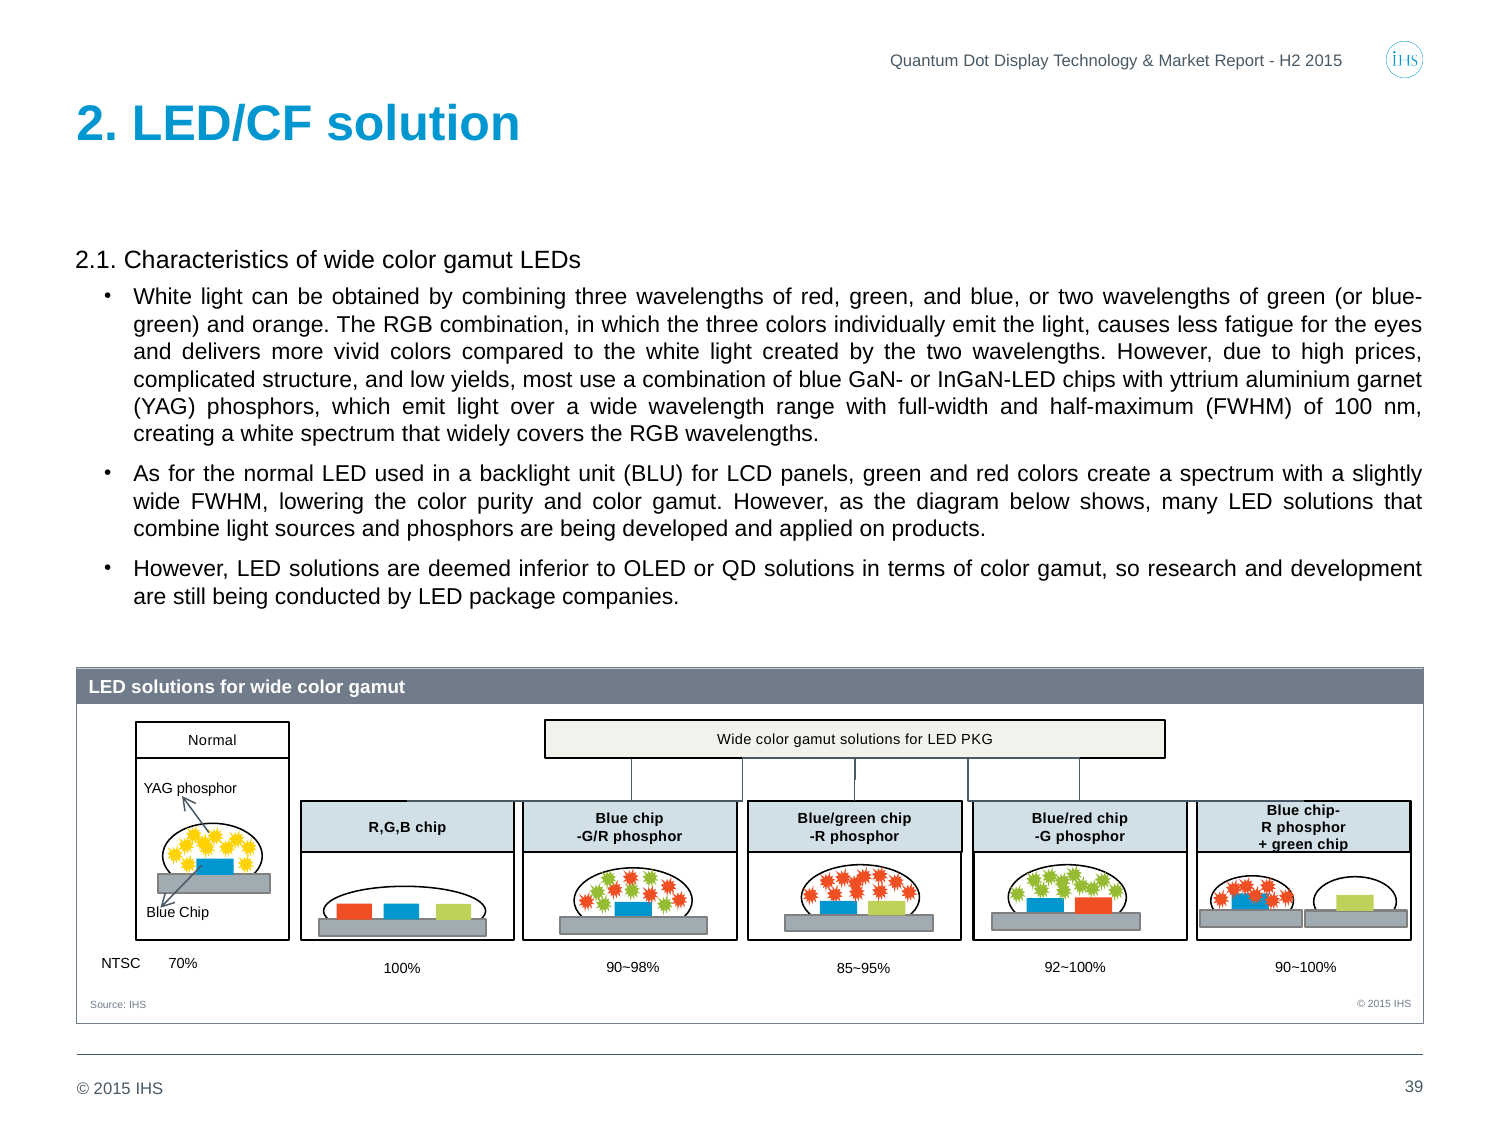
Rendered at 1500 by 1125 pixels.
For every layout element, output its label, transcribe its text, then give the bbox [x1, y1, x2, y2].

list 2.1. Characteristics of wide color gamut LEDs White light can be obtained by combining three wavelengths of red, green, and blue, or two wavelengths of green (or blue-green) and orange. The RGB combination, in which the three colors individually emit the light, causes less fatigue for the eyes and delivers more vivid colors compared to the white light created by the two wavelengths. However, due to high prices, complicated structure, and low yields, most use a combination of blue GaN- or InGaN-LED chips with yttrium aluminium garnet (YAG) phosphors, which emit light over a wide wavelength range with full-width and half-maximum (FWHM) of 100 nm, creating a white spectrum that widely covers the RGB wavelengths. As for the normal LED used in a backlight unit (BLU) for LCD panels, green and red colors create a spectrum with a slightly wide FWHM, lowering the color purity and color gamut. However, as the diagram below shows, many LED solutions that combine light sources and phosphors are being developed and applied on products. However, LED solutions are deemed inferior to OLED or QD solutions in terms of color gamut, so research and development are still being conducted by LED package companies. [75, 243, 1424, 657]
footer Quantum Dot Display Technology & Market Report - H2 2015 [76, 44, 1344, 76]
picture [1385, 40, 1424, 79]
slide_number 39 [1328, 1068, 1424, 1104]
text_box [52, 667, 1424, 1024]
title 2. LED/CF solution [76, 90, 1424, 220]
